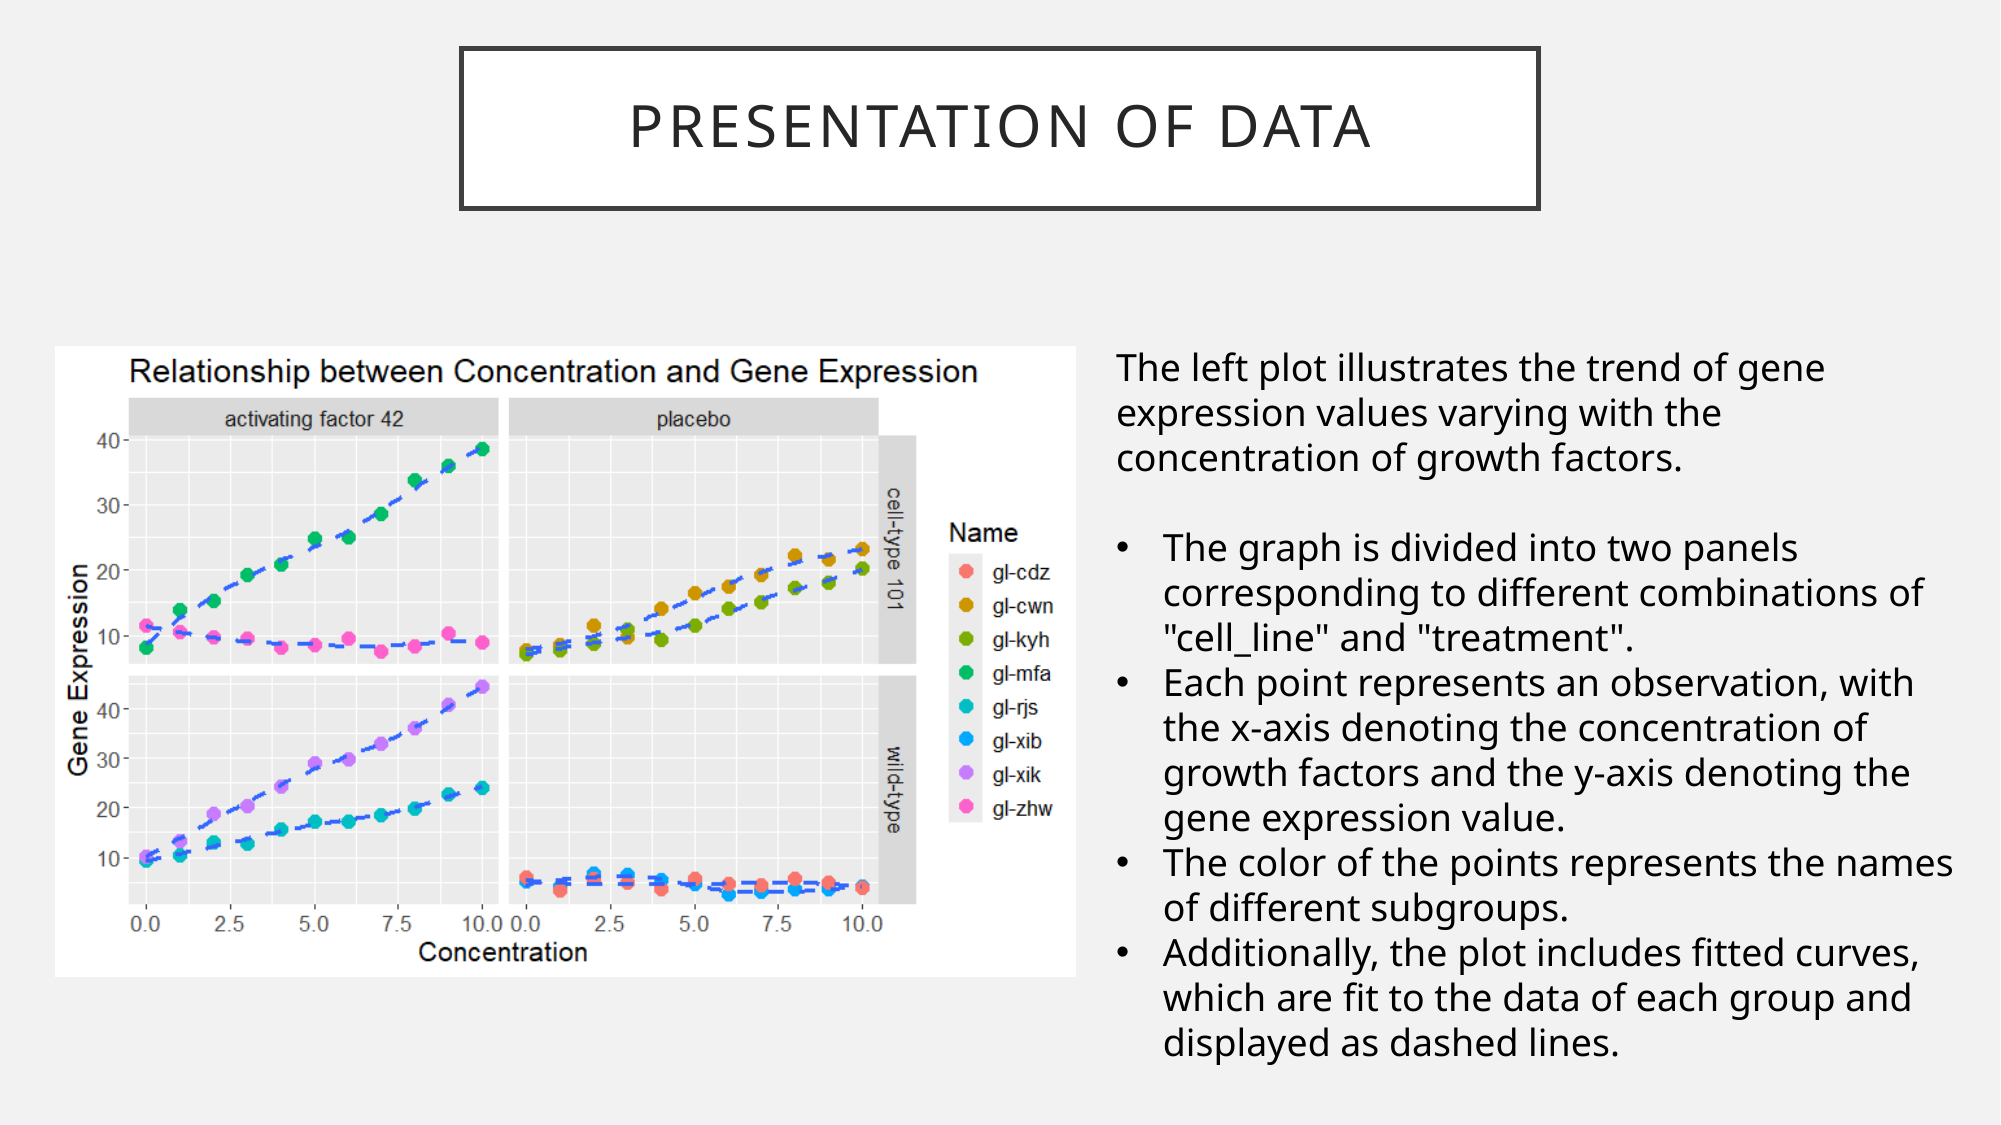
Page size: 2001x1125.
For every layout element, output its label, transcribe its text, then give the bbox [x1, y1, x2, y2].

title Presentation of Data [459, 46, 1541, 211]
text_box The left plot illustrates the trend of gene expression values varying with the concentration of growth factors. The graph is divided into two panels corresponding to different combinations of "cell_line" and "treatment". Each point represents an observation, with the x-axis denoting the concentration of growth factors and the y-axis denoting the gene expression value. The color of the points represents the names of different subgroups. Additionally, the plot includes fitted curves, which are fit to the data of each group and displayed as dashed lines. [1101, 336, 1977, 1071]
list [55, 346, 1076, 977]
